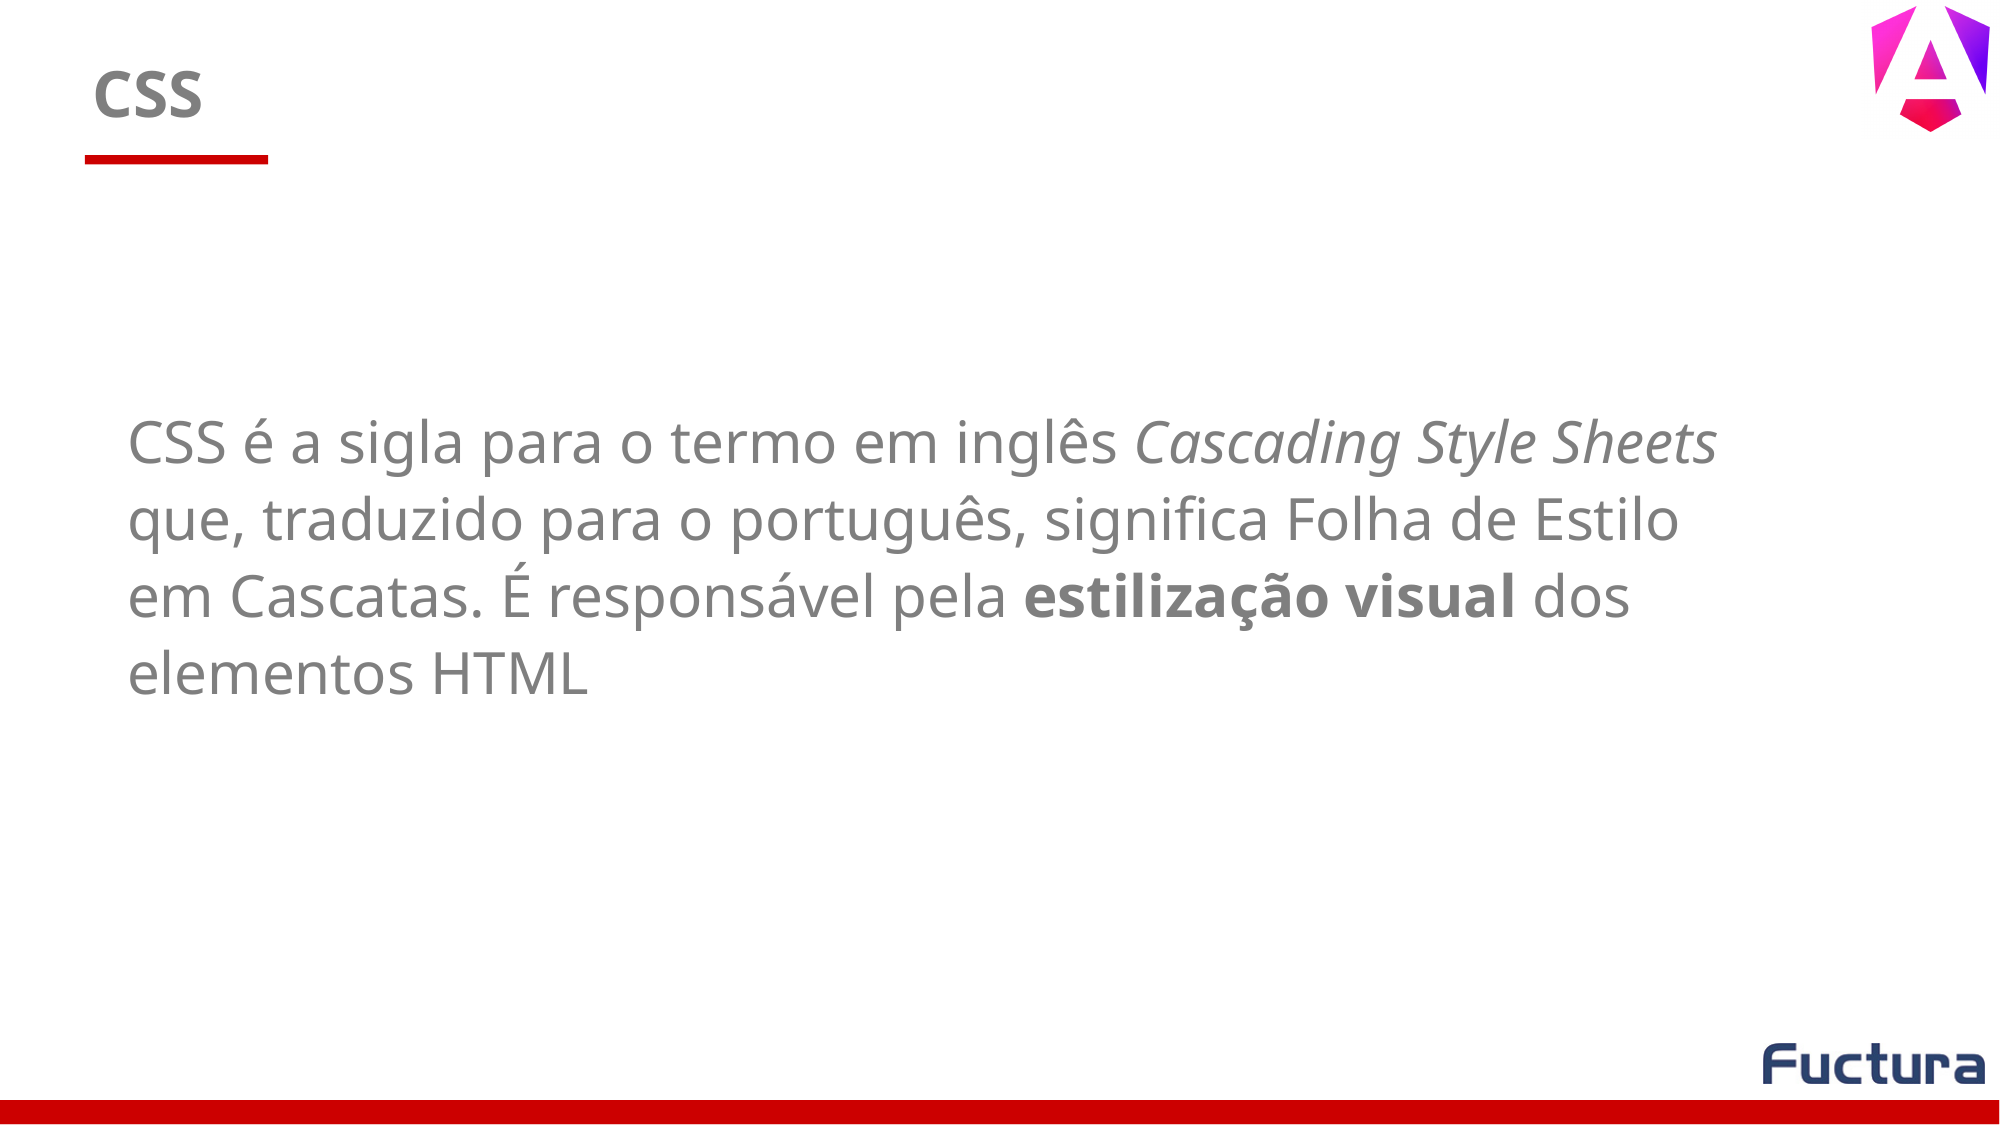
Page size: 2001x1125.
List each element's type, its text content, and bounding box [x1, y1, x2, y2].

text_box CSS [72, 52, 869, 131]
text_box [84, 155, 269, 165]
text_box CSS é a sigla para o termo em inglês Cascading Style Sheets que, traduzido para o português, significa Folha de Estilo em Cascatas. É responsável pela estilização visual dos elementos HTML [72, 202, 1771, 945]
picture [1763, 1043, 1986, 1084]
picture [1860, 0, 2000, 139]
text_box [0, 1100, 2000, 1125]
